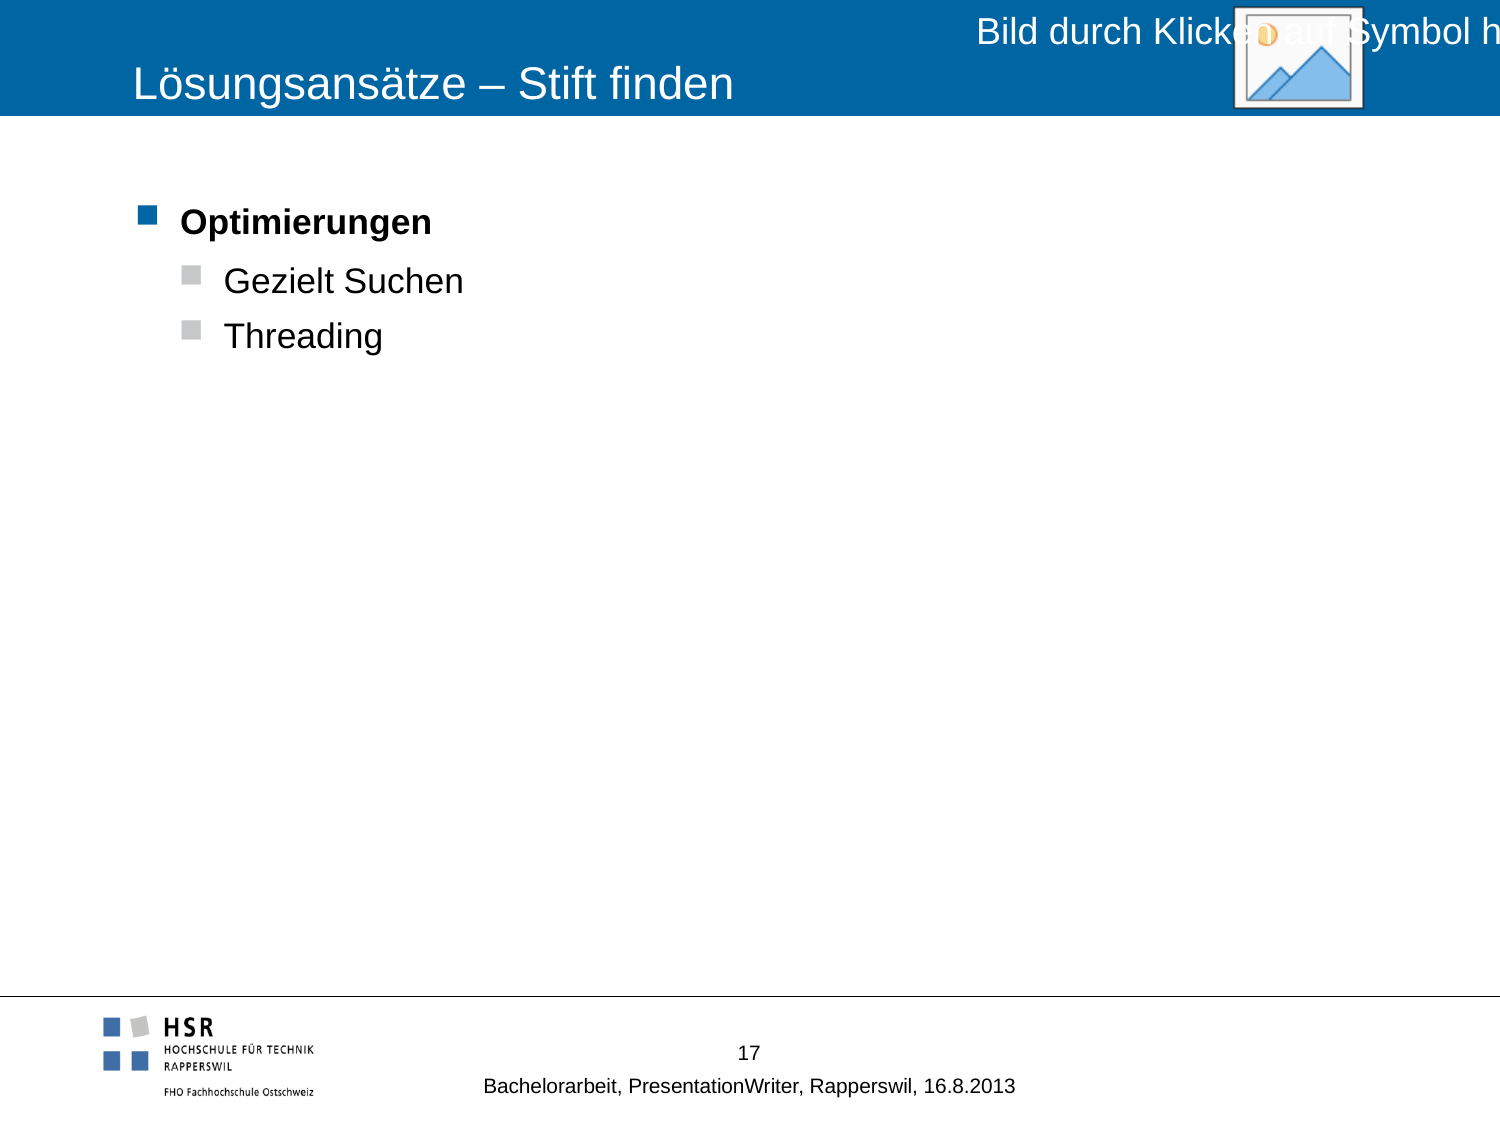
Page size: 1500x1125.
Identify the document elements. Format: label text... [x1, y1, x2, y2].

footer Bachelorarbeit, PresentationWriter, Rapperswil, 16.8.2013 [412, 1064, 1087, 1106]
title Lösungsansätze – Stift finden [0, 0, 1095, 116]
picture [1097, 0, 1500, 117]
slide_number 17 [413, 1042, 1085, 1062]
picture [60, 1001, 327, 1111]
list Optimierungen Gezielt Suchen Threading [76, 191, 1424, 983]
